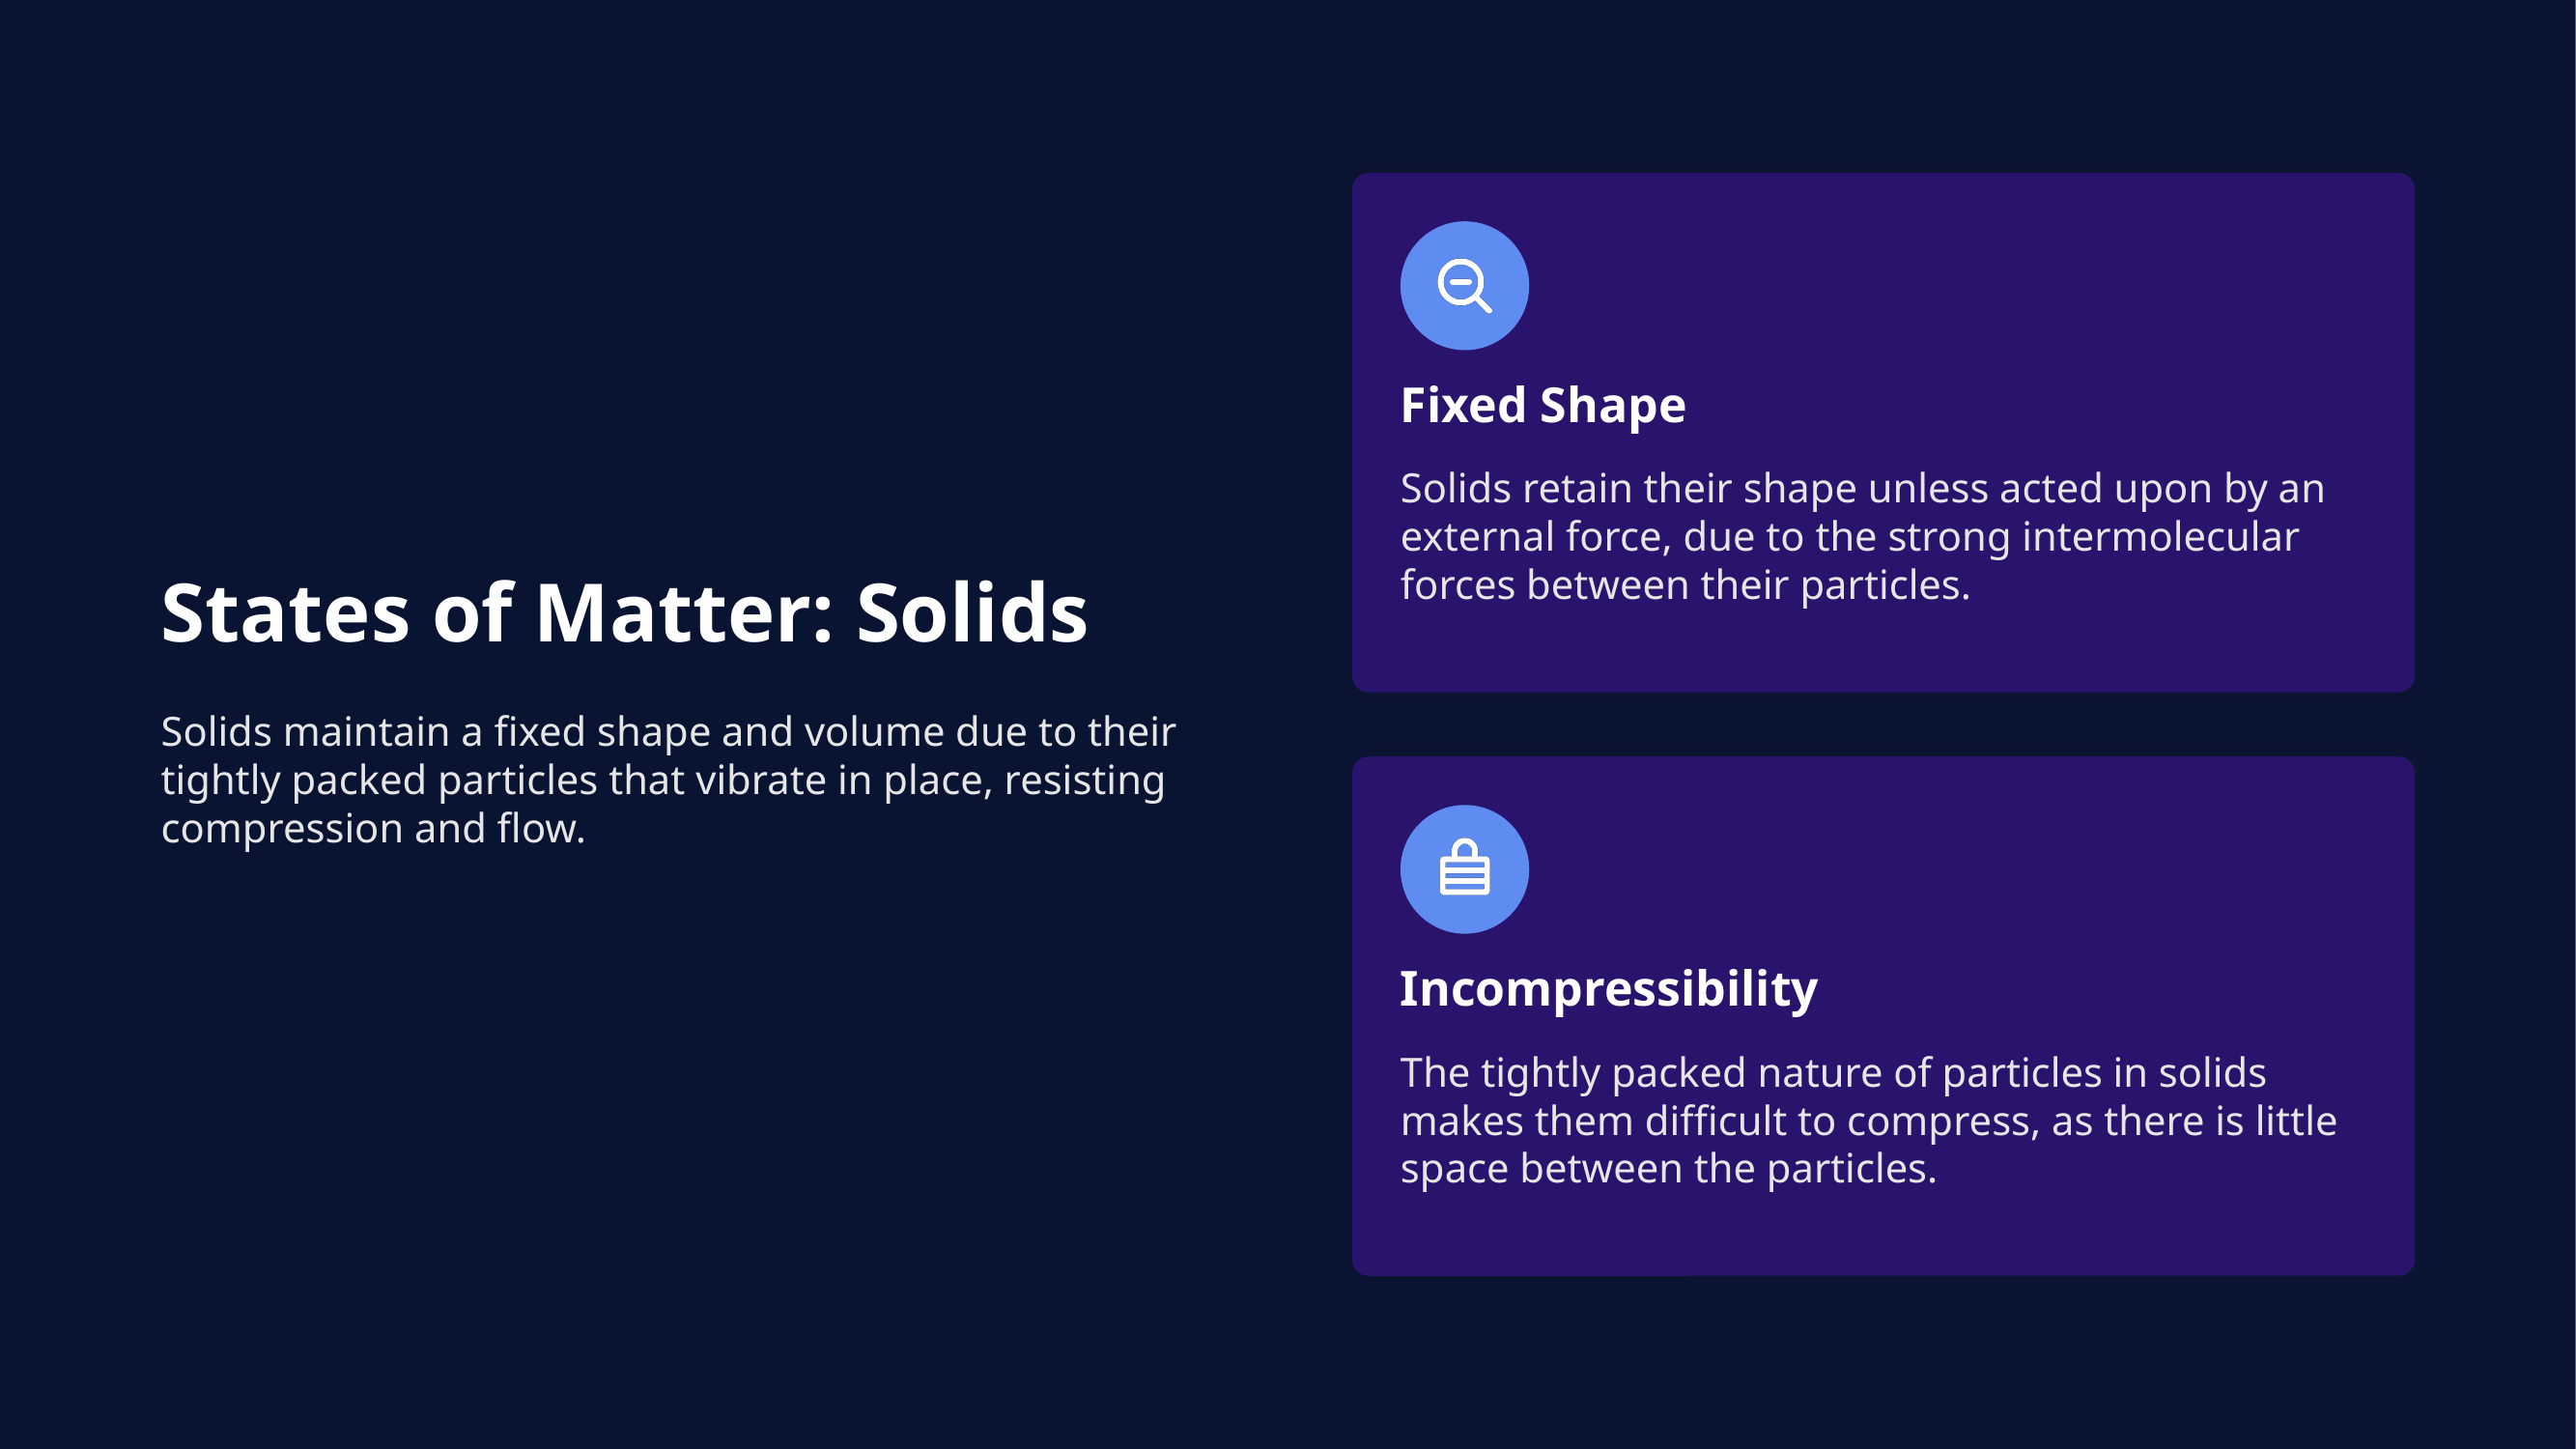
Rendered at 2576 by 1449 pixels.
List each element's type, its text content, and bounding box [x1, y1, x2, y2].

text_box [1351, 755, 2416, 1277]
text_box Solids retain their shape unless acted upon by an external force, due to the strong intermolecular forces between their particles. [1400, 463, 2371, 609]
text_box The tightly packed nature of particles in solids makes them difficult to compress, as there is little space between the particles. [1400, 1046, 2371, 1192]
text_box States of Matter: Solids [160, 561, 1228, 659]
text_box [1400, 804, 1531, 935]
text_box Incompressibility [1400, 957, 2371, 1016]
text_box Fixed Shape [1400, 374, 2371, 433]
text_box Solids maintain a fixed shape and volume due to their tightly packed particles that vibrate in place, resisting compression and flow. [160, 706, 1228, 852]
text_box [1400, 220, 1531, 352]
picture [1432, 837, 1498, 902]
text_box [1351, 172, 2416, 694]
picture [1432, 253, 1498, 319]
